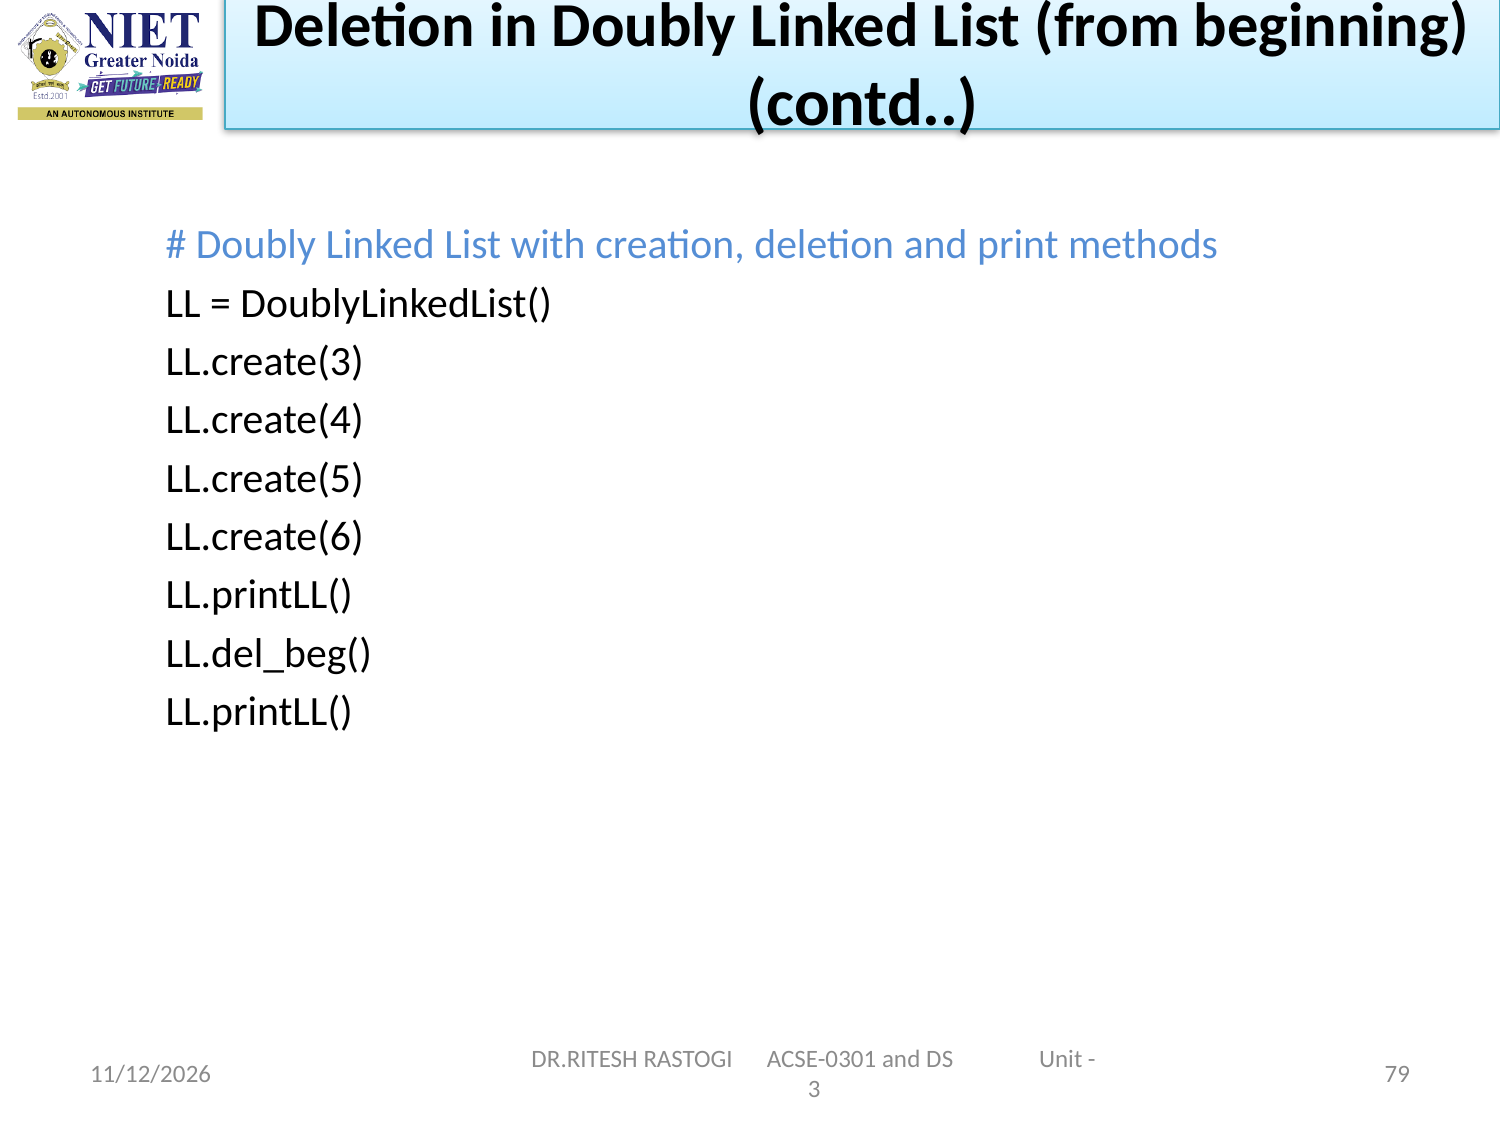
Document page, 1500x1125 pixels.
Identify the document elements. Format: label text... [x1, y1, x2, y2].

text_box Deletion in Doubly Linked List (from beginning) (contd..) [224, 0, 1500, 130]
text_box # Doubly Linked List with creation, deletion and print methods LL = DoublyLinkedList() LL.create(3) LL.create(4) LL.create(5) LL.create(6) LL.printLL() LL.del_beg() LL.printLL() [150, 209, 1329, 1101]
slide_number 79 [1074, 1042, 1425, 1103]
picture [17, 13, 204, 120]
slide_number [75, 1042, 425, 1103]
